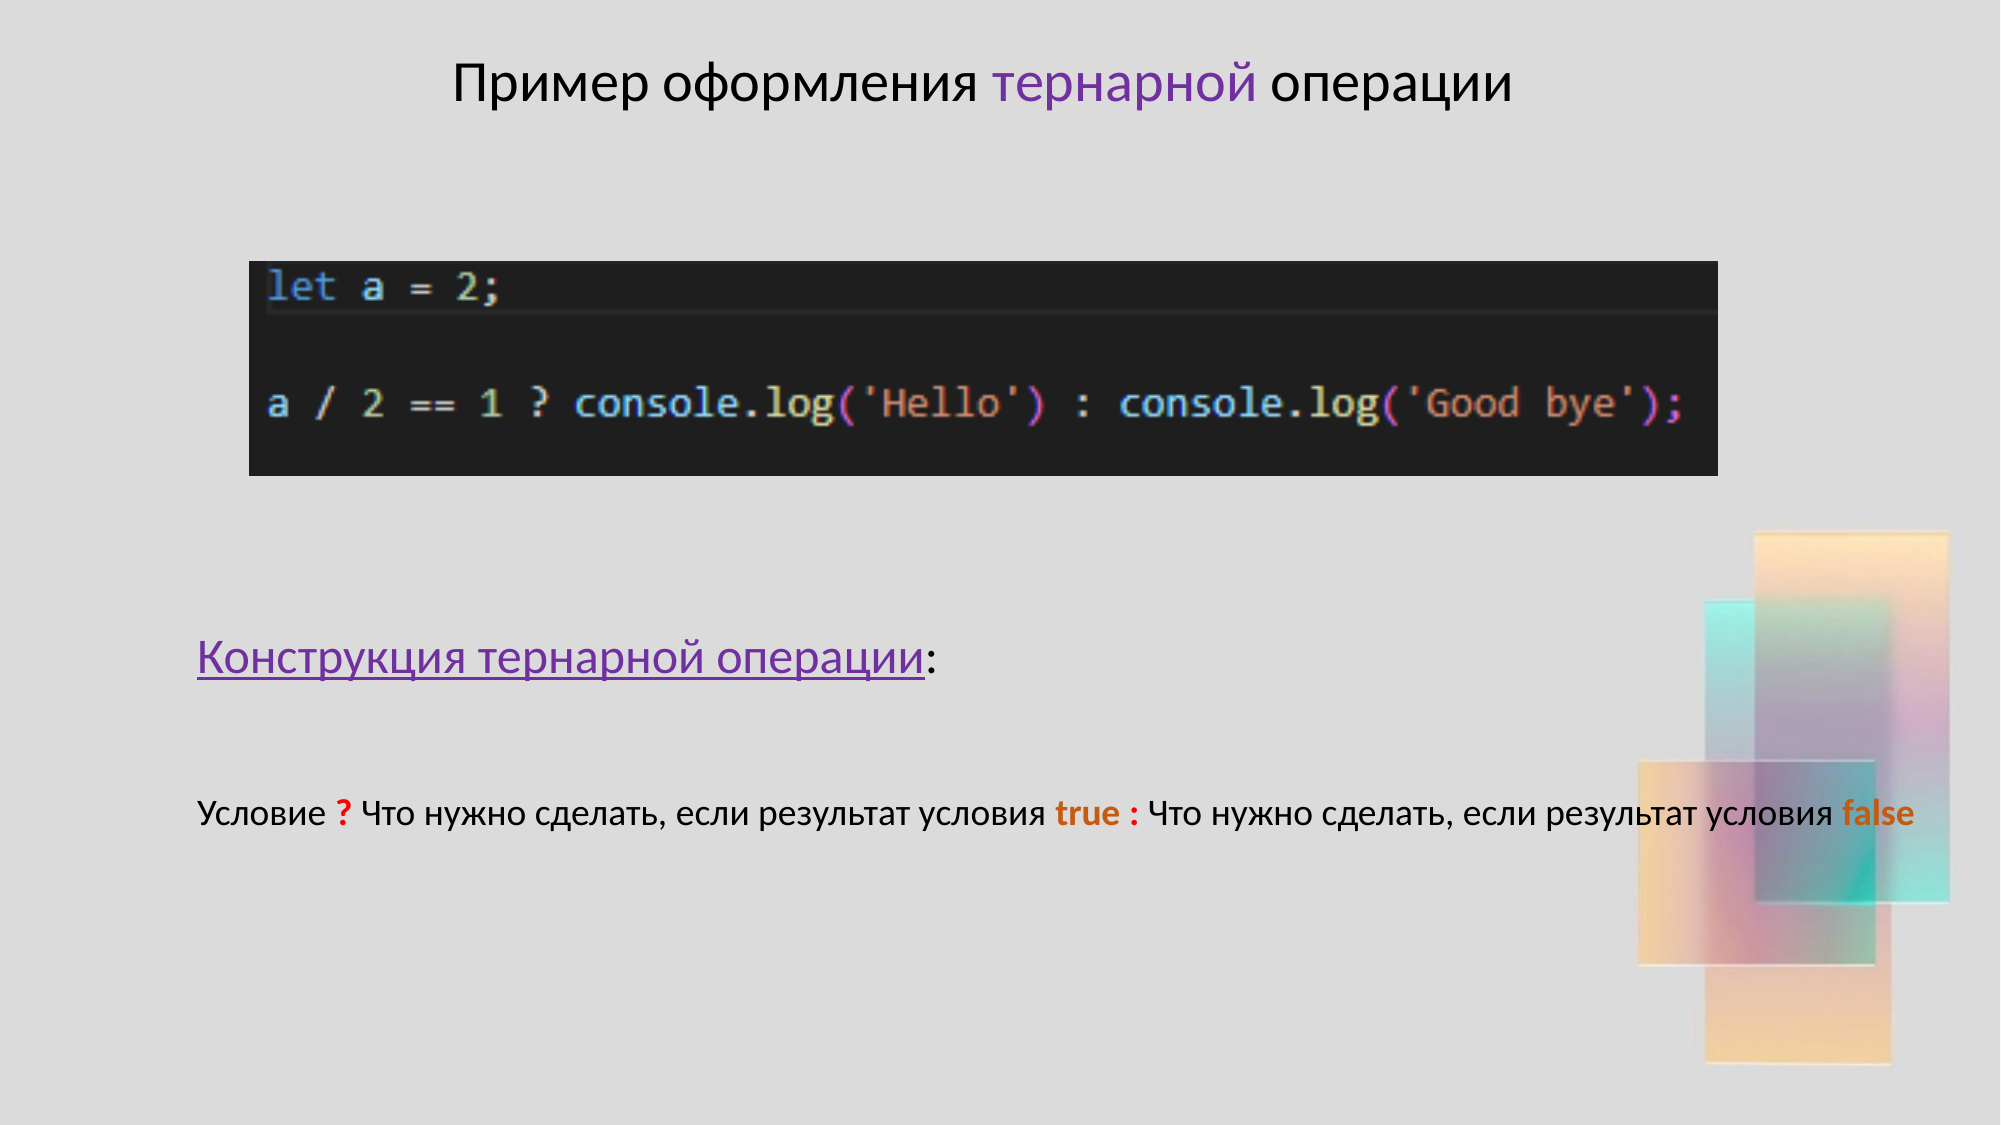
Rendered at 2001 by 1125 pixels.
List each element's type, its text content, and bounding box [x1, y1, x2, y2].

text_box Пример оформления тернарной операции [437, 35, 1529, 121]
picture [0, 0, 2001, 1125]
text_box Конструкция тернарной операции: Условие ? Что нужно сделать, если результат условия true : Что нужно сделать, если результат условия false [182, 615, 1931, 841]
